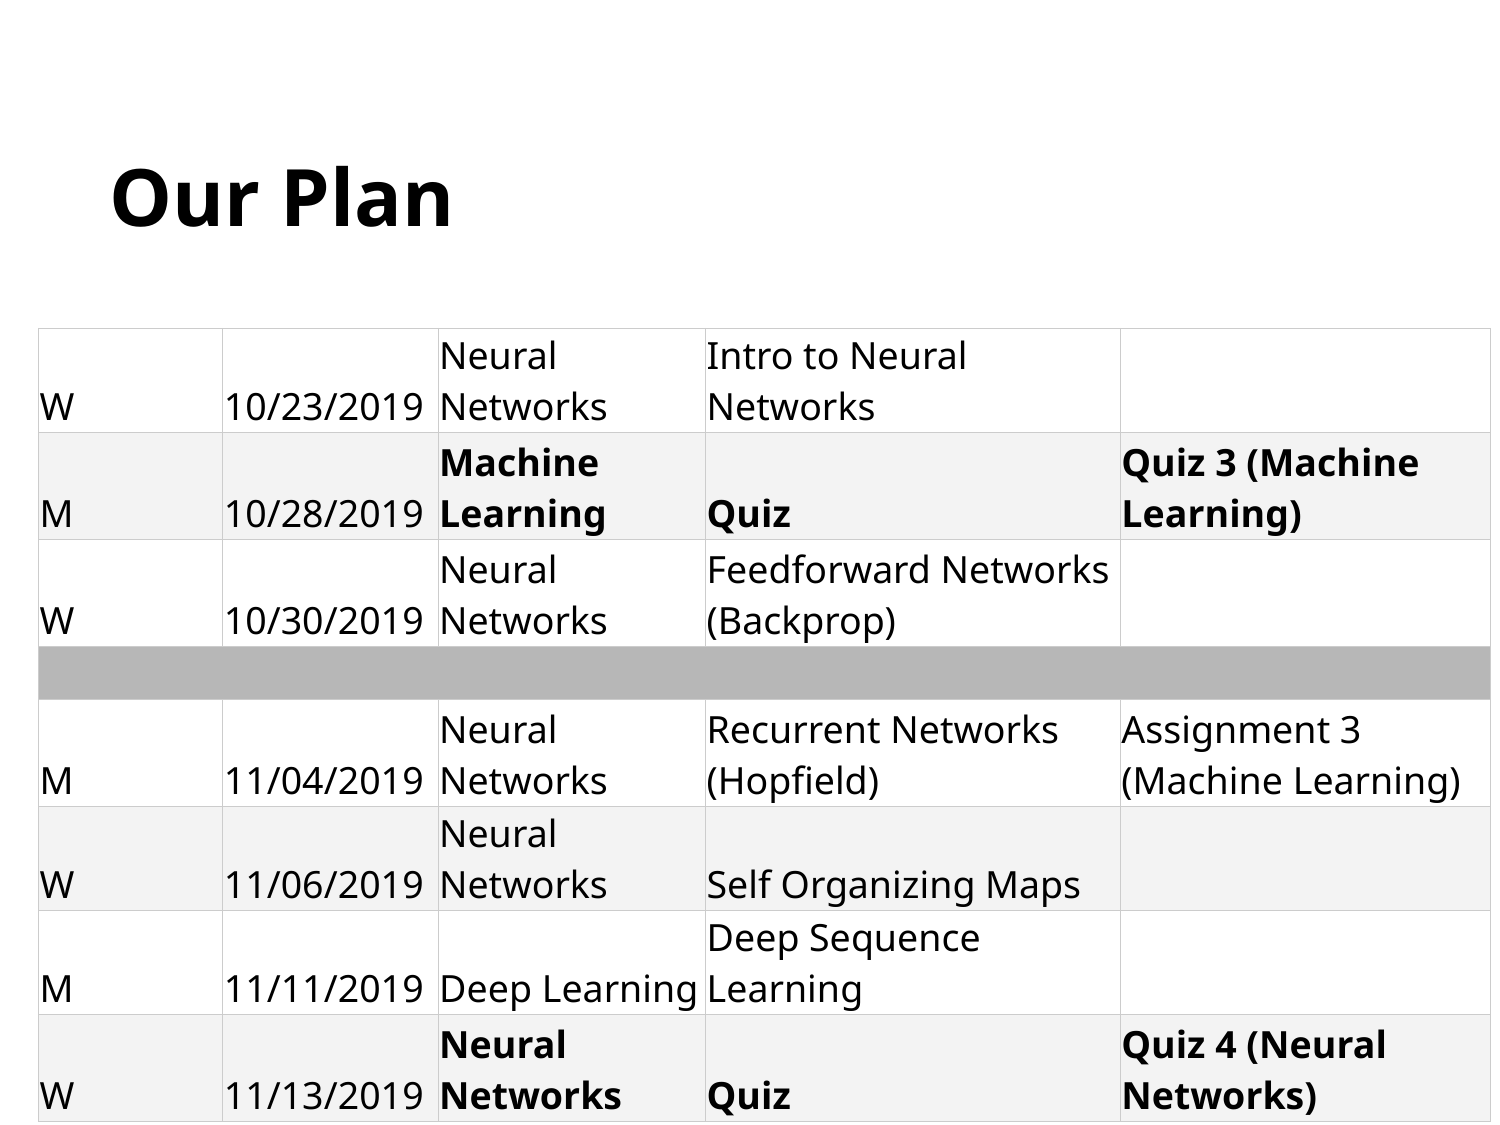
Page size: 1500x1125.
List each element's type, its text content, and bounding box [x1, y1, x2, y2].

table_cell Assignment 3 (Machine Learning) [1121, 700, 1490, 806]
table_cell Neural Networks [439, 700, 705, 806]
title Our Plan [93, 49, 1407, 250]
table_cell Machine Learning [439, 433, 705, 539]
table_header Neural Networks [439, 329, 705, 432]
table_cell M [39, 433, 222, 539]
table_cell [39, 647, 1490, 699]
table_header 10/23/2019 [223, 329, 438, 432]
table_cell Deep Learning [439, 911, 705, 1014]
table_cell Quiz [706, 1015, 1120, 1121]
table_cell 11/04/2019 [223, 700, 438, 806]
table_cell [1121, 540, 1490, 646]
table_cell Quiz [706, 433, 1120, 539]
table_cell 11/11/2019 [223, 911, 438, 1014]
table_cell 11/06/2019 [223, 807, 438, 910]
table_cell W [39, 807, 222, 910]
table_cell Recurrent Networks (Hopfield) [706, 700, 1120, 806]
table_cell Neural Networks [439, 1015, 705, 1121]
table_cell M [39, 911, 222, 1014]
table_cell 11/13/2019 [223, 1015, 438, 1121]
table_header W [39, 329, 222, 432]
table_cell M [39, 700, 222, 806]
table_cell Quiz 3 (Machine Learning) [1121, 433, 1490, 539]
table_cell 10/30/2019 [223, 540, 438, 646]
table_cell [1121, 807, 1490, 910]
table_cell Self Organizing Maps [706, 807, 1120, 910]
table_cell Deep Sequence Learning [706, 911, 1120, 1014]
table_cell Feedforward Networks (Backprop) [706, 540, 1120, 646]
table_cell Neural Networks [439, 807, 705, 910]
table_cell 10/28/2019 [223, 433, 438, 539]
table_cell [1121, 911, 1490, 1014]
table_cell W [39, 540, 222, 646]
table_cell Quiz 4 (Neural Networks) [1121, 1015, 1490, 1121]
table_header Intro to Neural Networks [706, 329, 1120, 432]
table_cell W [39, 1015, 222, 1121]
table_header [1121, 329, 1490, 432]
table_cell Neural Networks [439, 540, 705, 646]
